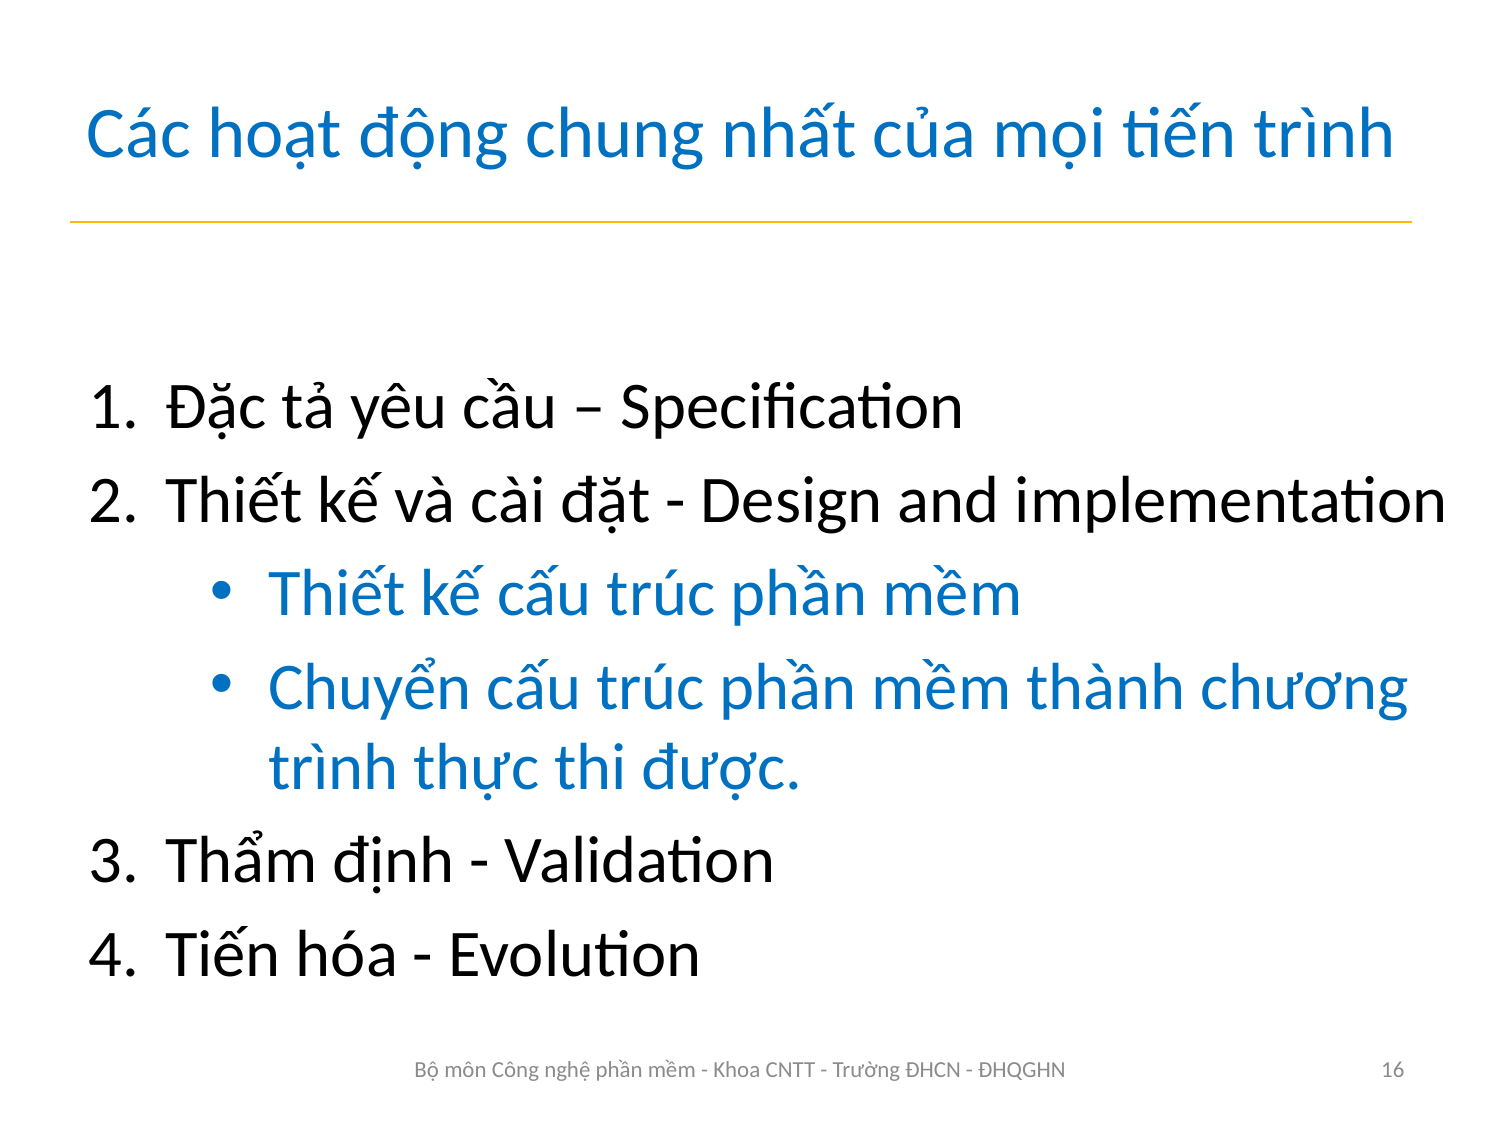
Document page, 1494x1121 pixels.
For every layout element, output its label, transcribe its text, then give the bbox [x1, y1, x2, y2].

list Đặc tả yêu cầu – Specification Thiết kế và cài đặt - Design and implementation Thiết kế cấu trúc phần mềm Chuyển cấu trúc phần mềm thành chương trình thực thi được. Thẩm định - Validation Tiến hóa - Evolution [74, 261, 1494, 1002]
title Các hoạt động chung nhất của mọi tiến trình [69, 34, 1415, 223]
slide_number 16 [1097, 1038, 1419, 1099]
footer Bộ môn Công nghệ phần mềm - Khoa CNTT - Trường ĐHCN - ĐHQGHN [384, 1038, 1097, 1099]
